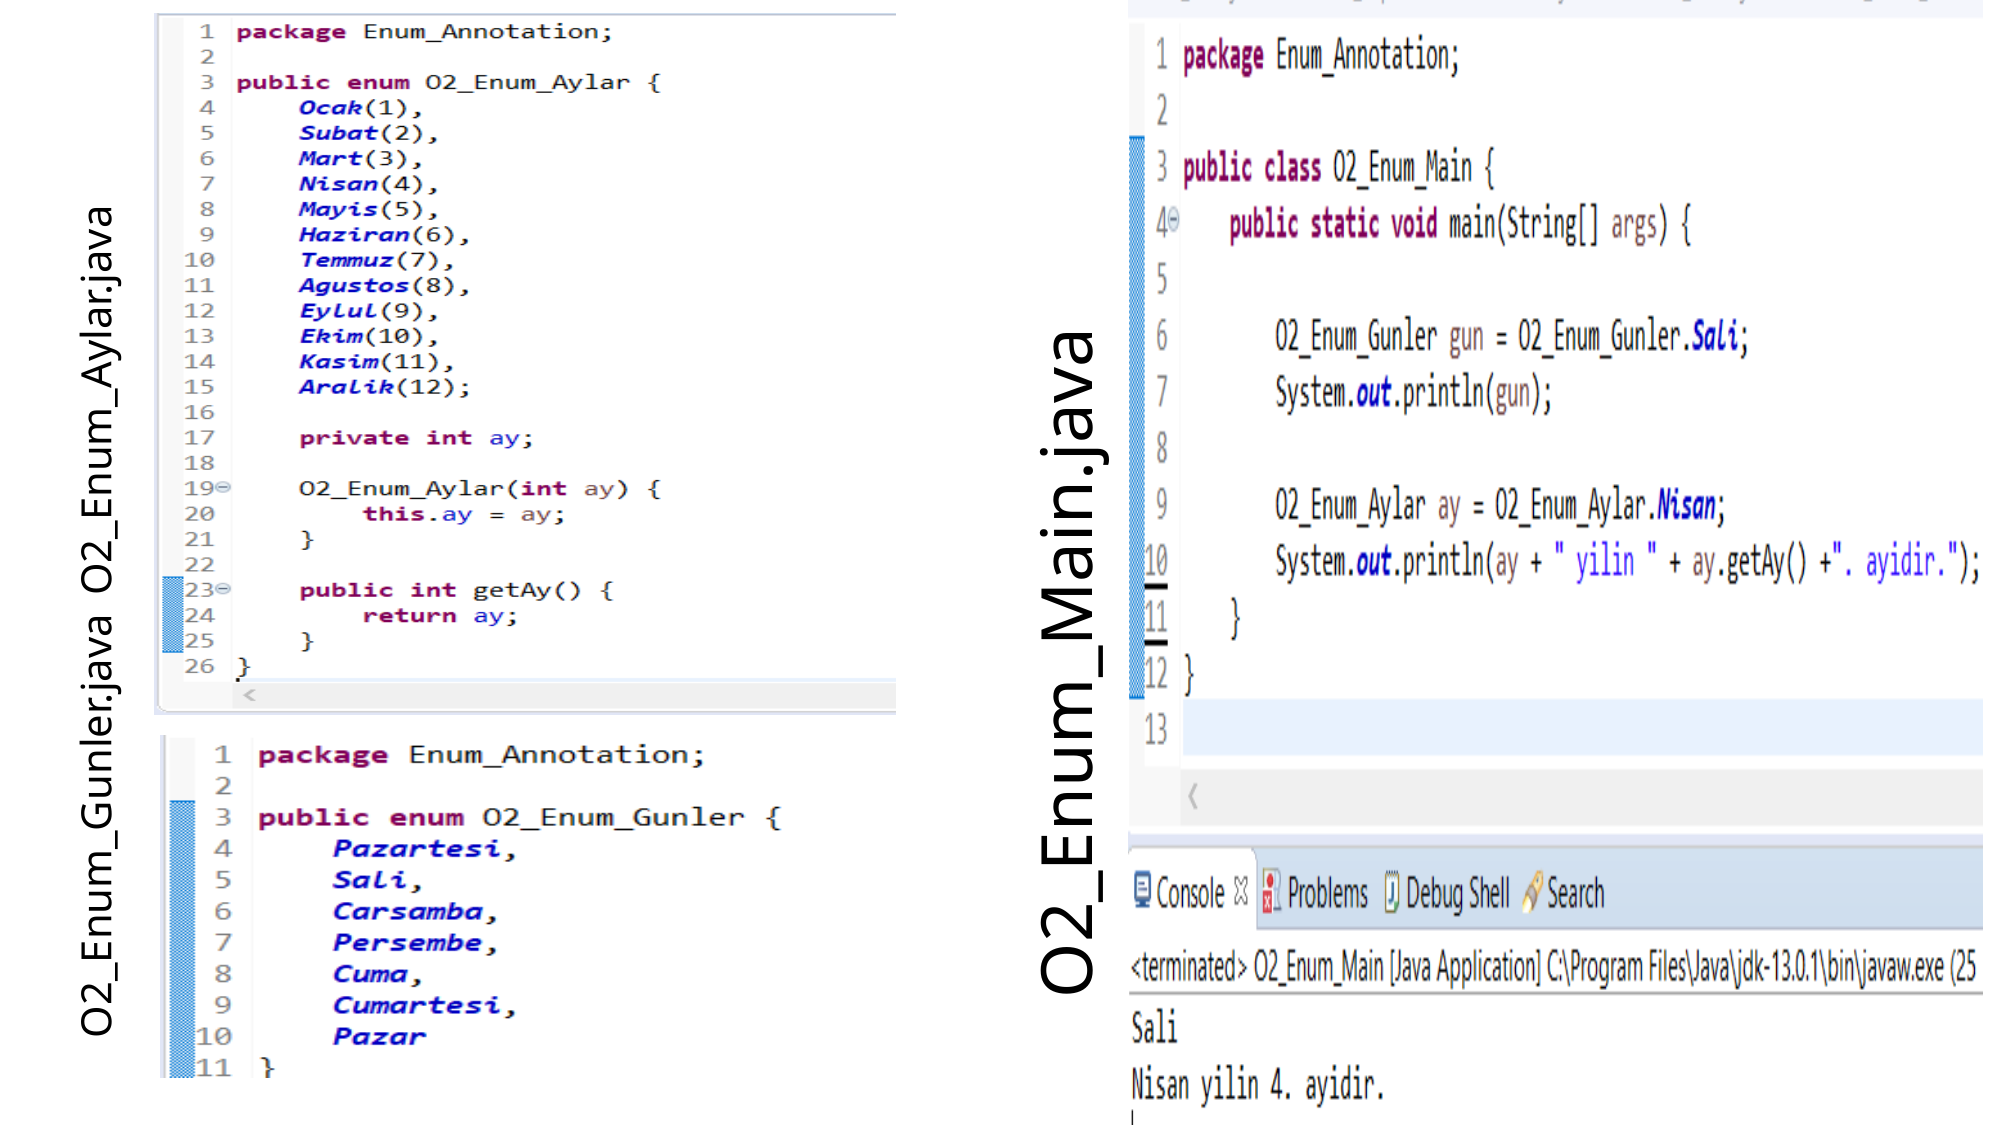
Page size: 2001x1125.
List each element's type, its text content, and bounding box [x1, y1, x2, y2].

picture [160, 735, 890, 1078]
text_box O2_Enum_Main.java [1028, 112, 1111, 1014]
title O2_Enum_Aylar.java [59, 71, 136, 586]
picture [154, 13, 896, 715]
picture [1127, 0, 1983, 1125]
text_box O2_Enum_Gunler.java [59, 586, 136, 1054]
